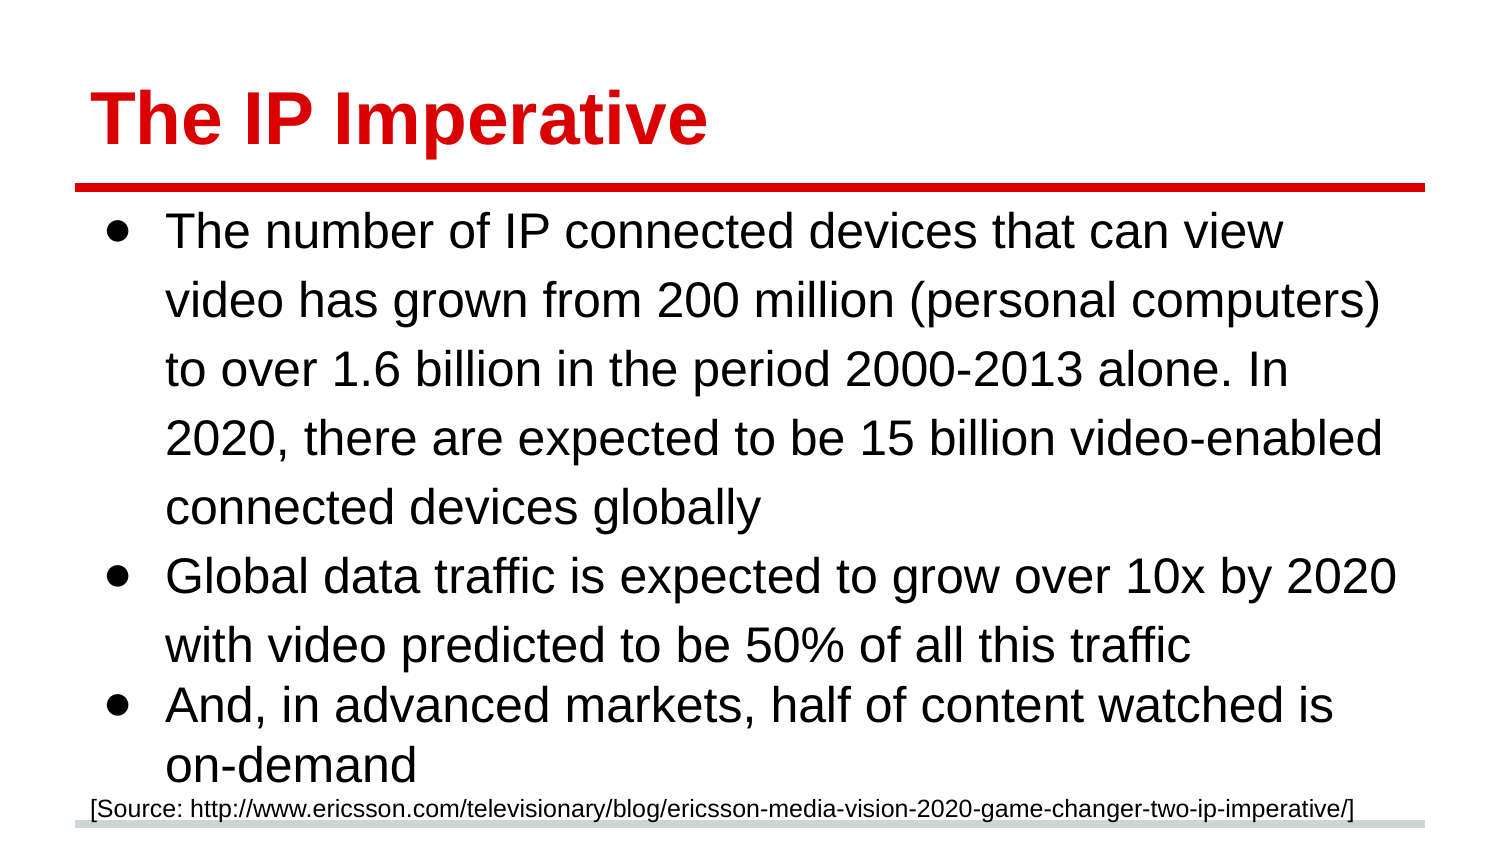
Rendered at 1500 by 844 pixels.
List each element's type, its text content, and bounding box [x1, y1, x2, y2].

title The IP Imperative [75, 33, 1425, 175]
list The number of IP connected devices that can view video has grown from 200 million (personal computers) to over 1.6 billion in the period 2000-2013 alone. In 2020, there are expected to be 15 billion video-enabled connected devices globally Global data traffic is expected to grow over 10x by 2020 with video predicted to be 50% of all this traffic And, in advanced markets, half of content watched is on-demand [Source: http://www.ericsson.com/televisionary/blog/ericsson-media-vision-2020-game-changer-two-ip-imperative/] [75, 175, 1425, 834]
